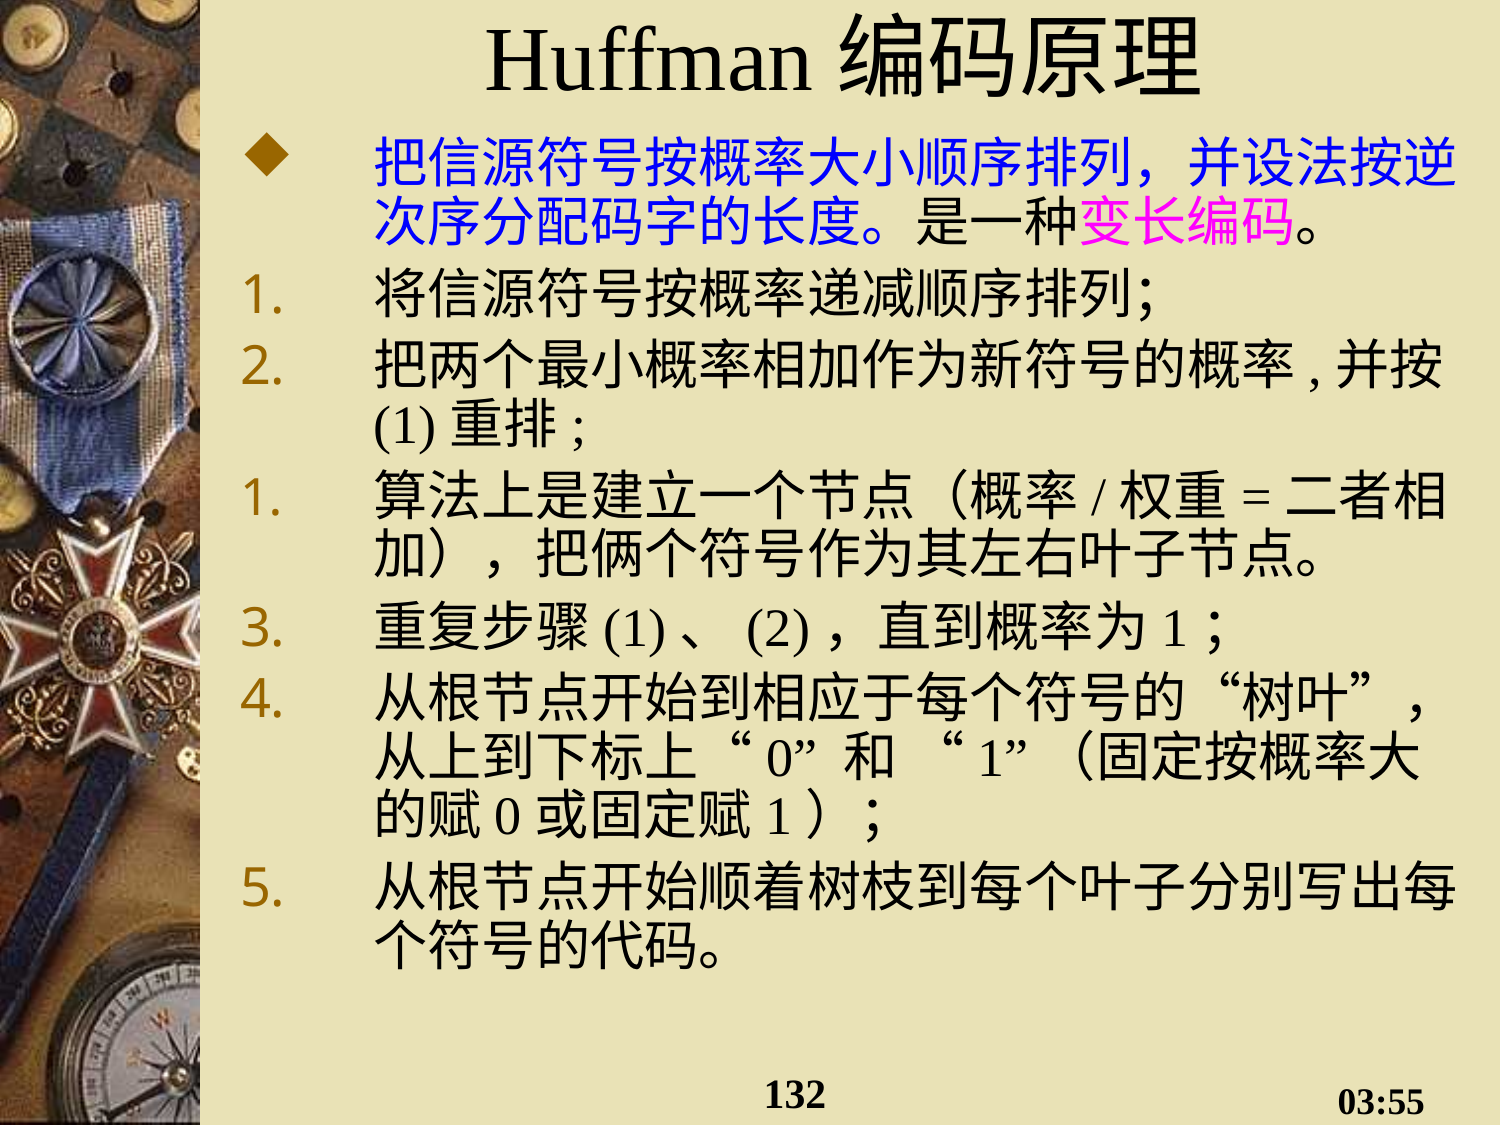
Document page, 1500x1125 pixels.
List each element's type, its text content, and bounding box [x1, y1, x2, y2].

picture [0, 0, 200, 1125]
list 把信源符号按概率大小顺序排列，并设法按逆次序分配码字的长度。是一种变长编码。 将信源符号按概率递减顺序排列； 把两个最小概率相加作为新符号的概率,并按(1)重排; 算法上是建立一个节点（概率/权重=二者相加），把俩个符号作为其左右叶子节点。 重复步骤(1)、(2)，直到概率为1； 从根节点开始到相应于每个符号的“树叶”，从上到下标上“0” 和 “1”（固定按概率大的赋0或固定赋1）； 从根节点开始顺着树枝到每个叶子分别写出每个符号的代码。 [225, 128, 1475, 873]
title Huffman编码原理 [225, 0, 1463, 128]
